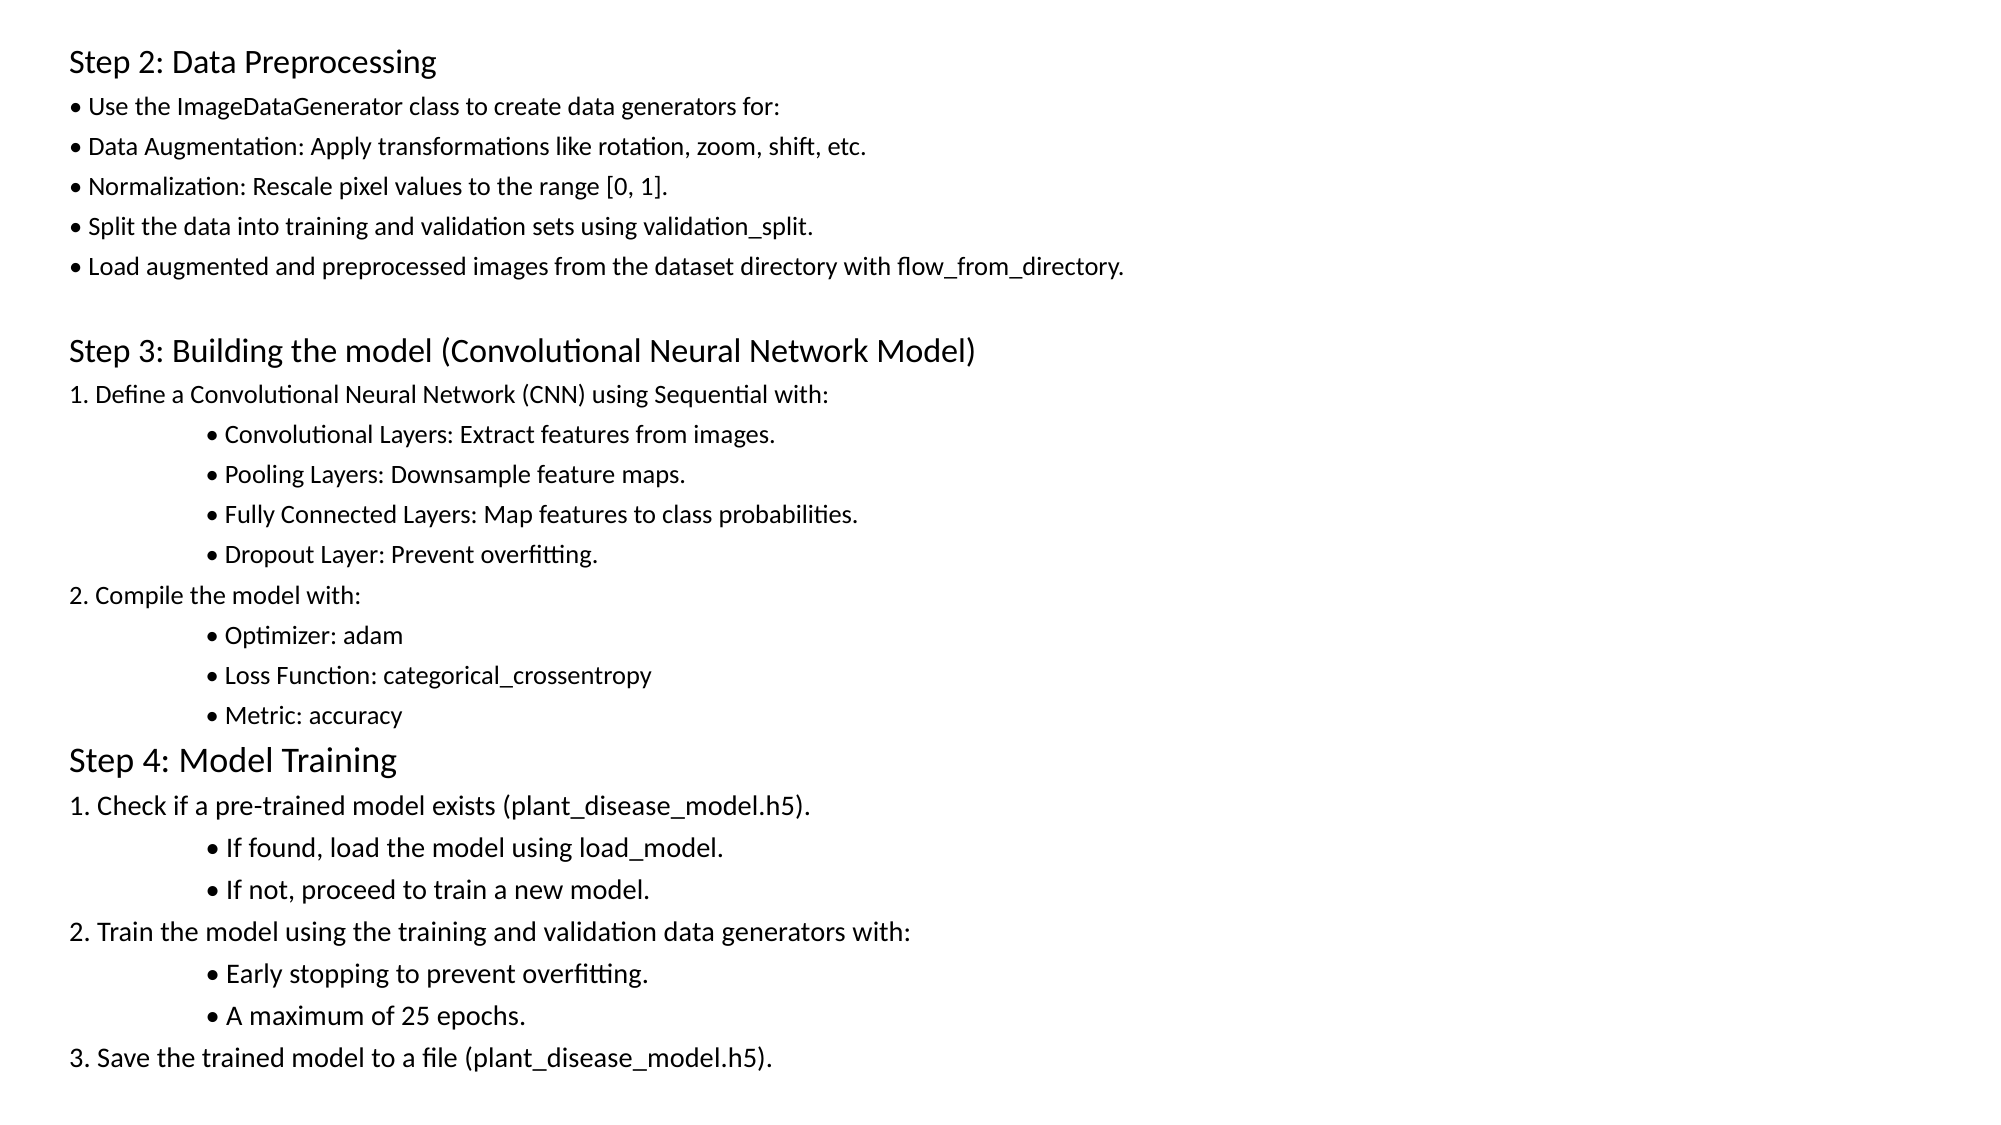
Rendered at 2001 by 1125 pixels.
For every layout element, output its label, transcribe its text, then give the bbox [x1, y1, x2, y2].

list Step 2: Data Preprocessing • Use the ImageDataGenerator class to create data generators for: • Data Augmentation: Apply transformations like rotation, zoom, shift, etc. • Normalization: Rescale pixel values to the range [0, 1]. • Split the data into training and validation sets using validation_split. • Load augmented and preprocessed images from the dataset directory with flow_from_directory. Step 3: Building the model (Convolutional Neural Network Model) 1. Define a Convolutional Neural Network (CNN) using Sequential with: • Convolutional Layers: Extract features from images. • Pooling Layers: Downsample feature maps. • Fully Connected Layers: Map features to class probabilities. • Dropout Layer: Prevent overfitting. 2. Compile the model with: • Optimizer: adam • Loss Function: categorical_crossentropy • Metric: accuracy Step 4: Model Training 1. Check if a pre-trained model exists (plant_disease_model.h5). • If found, load the model using load_model. • If not, proceed to train a new model. 2. Train the model using the training and validation data generators with: • Early stopping to prevent overfitting. • A maximum of 25 epochs. 3. Save the trained model to a file (plant_disease_model.h5). [54, 37, 1863, 1084]
